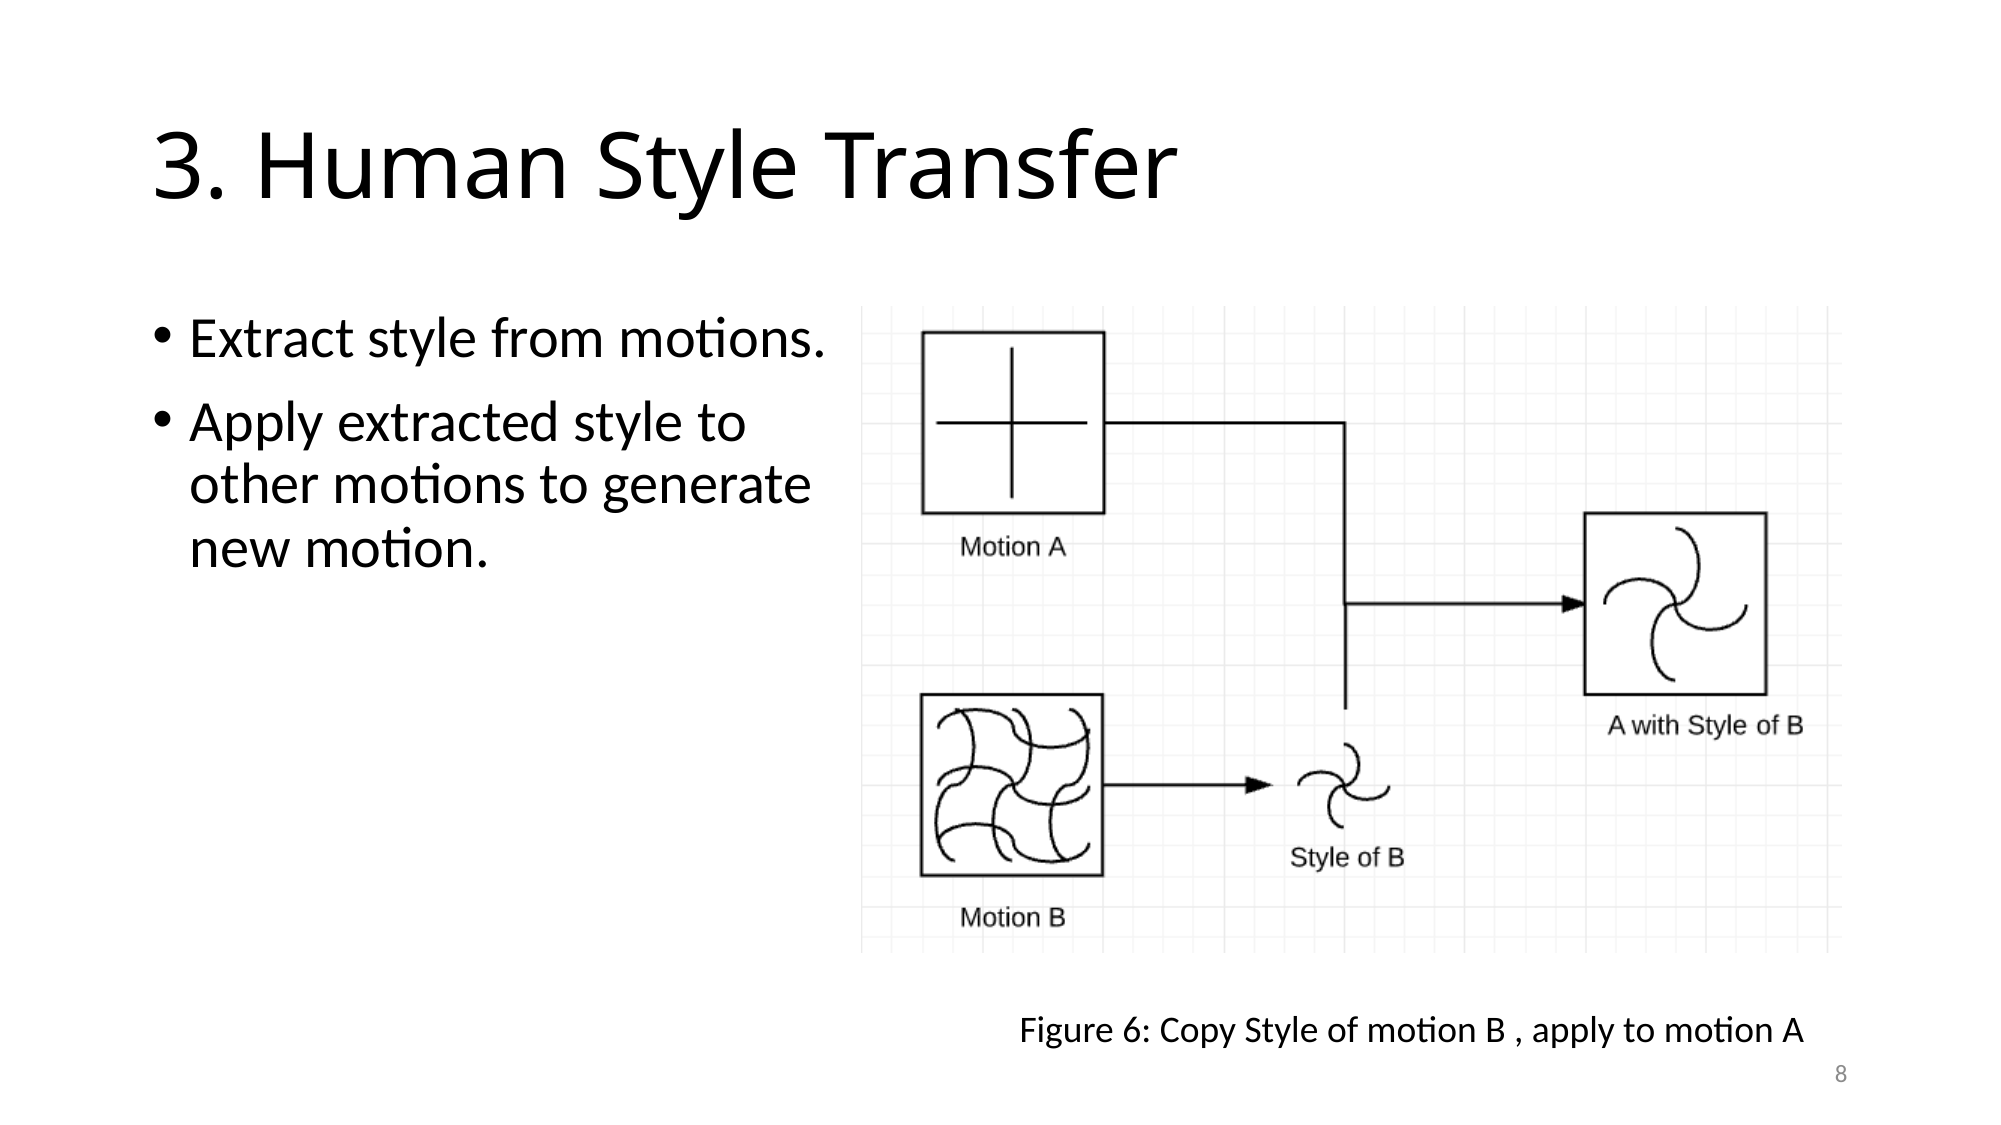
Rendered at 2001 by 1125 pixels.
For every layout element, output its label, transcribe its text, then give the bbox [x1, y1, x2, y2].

title 3. Human Style Transfer [137, 59, 1863, 278]
picture [861, 306, 1842, 953]
text_box Figure 6: Copy Style of motion B , apply to motion A [1004, 997, 1821, 1058]
list Extract style from motions. Apply extracted style to other motions to generate new motion. [137, 299, 1863, 1014]
slide_number 9 [1412, 1042, 1863, 1103]
